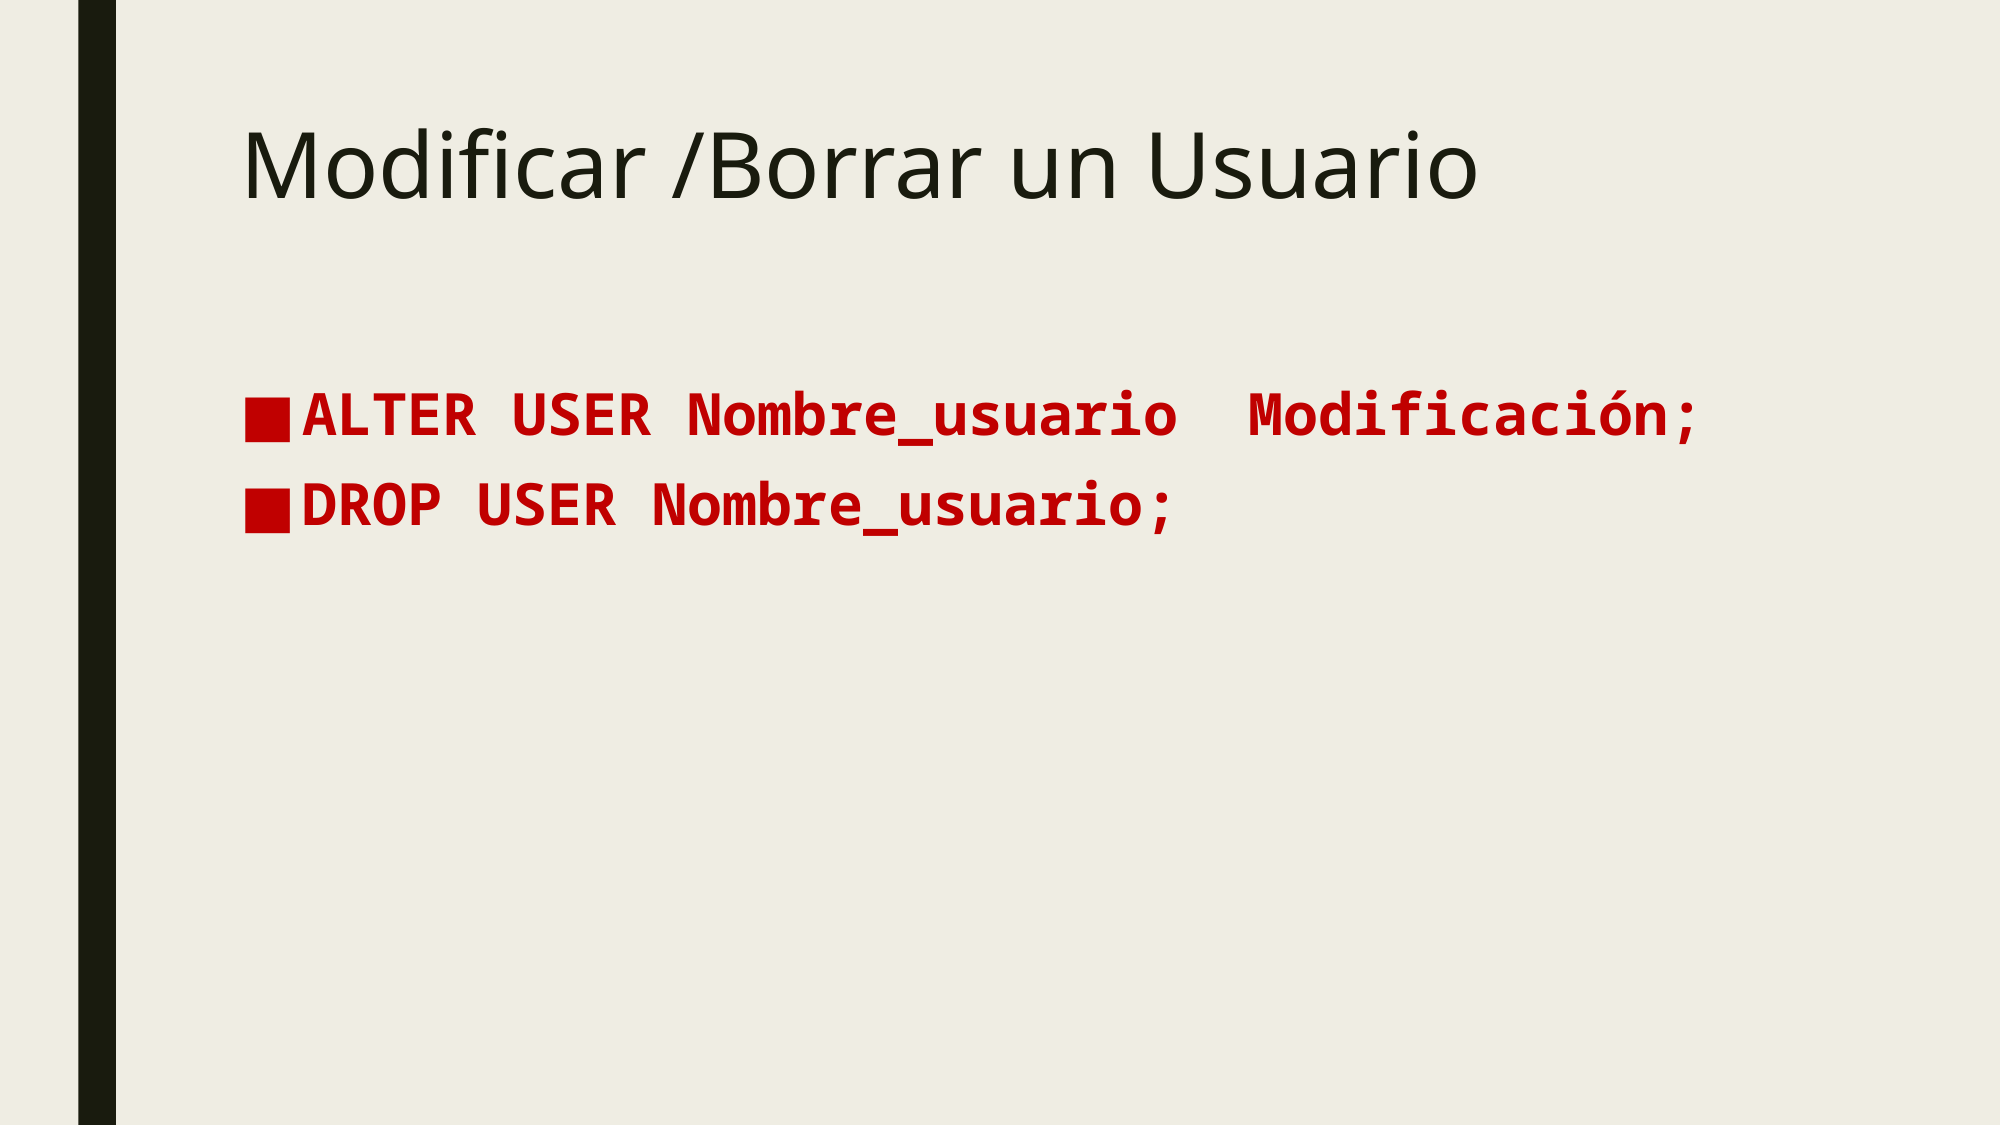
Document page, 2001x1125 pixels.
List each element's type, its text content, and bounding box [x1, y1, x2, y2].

list ALTER USER Nombre_usuario Modificación; DROP USER Nombre_usuario; [225, 375, 1800, 963]
title Modificar /Borrar un Usuario [225, 112, 1800, 357]
